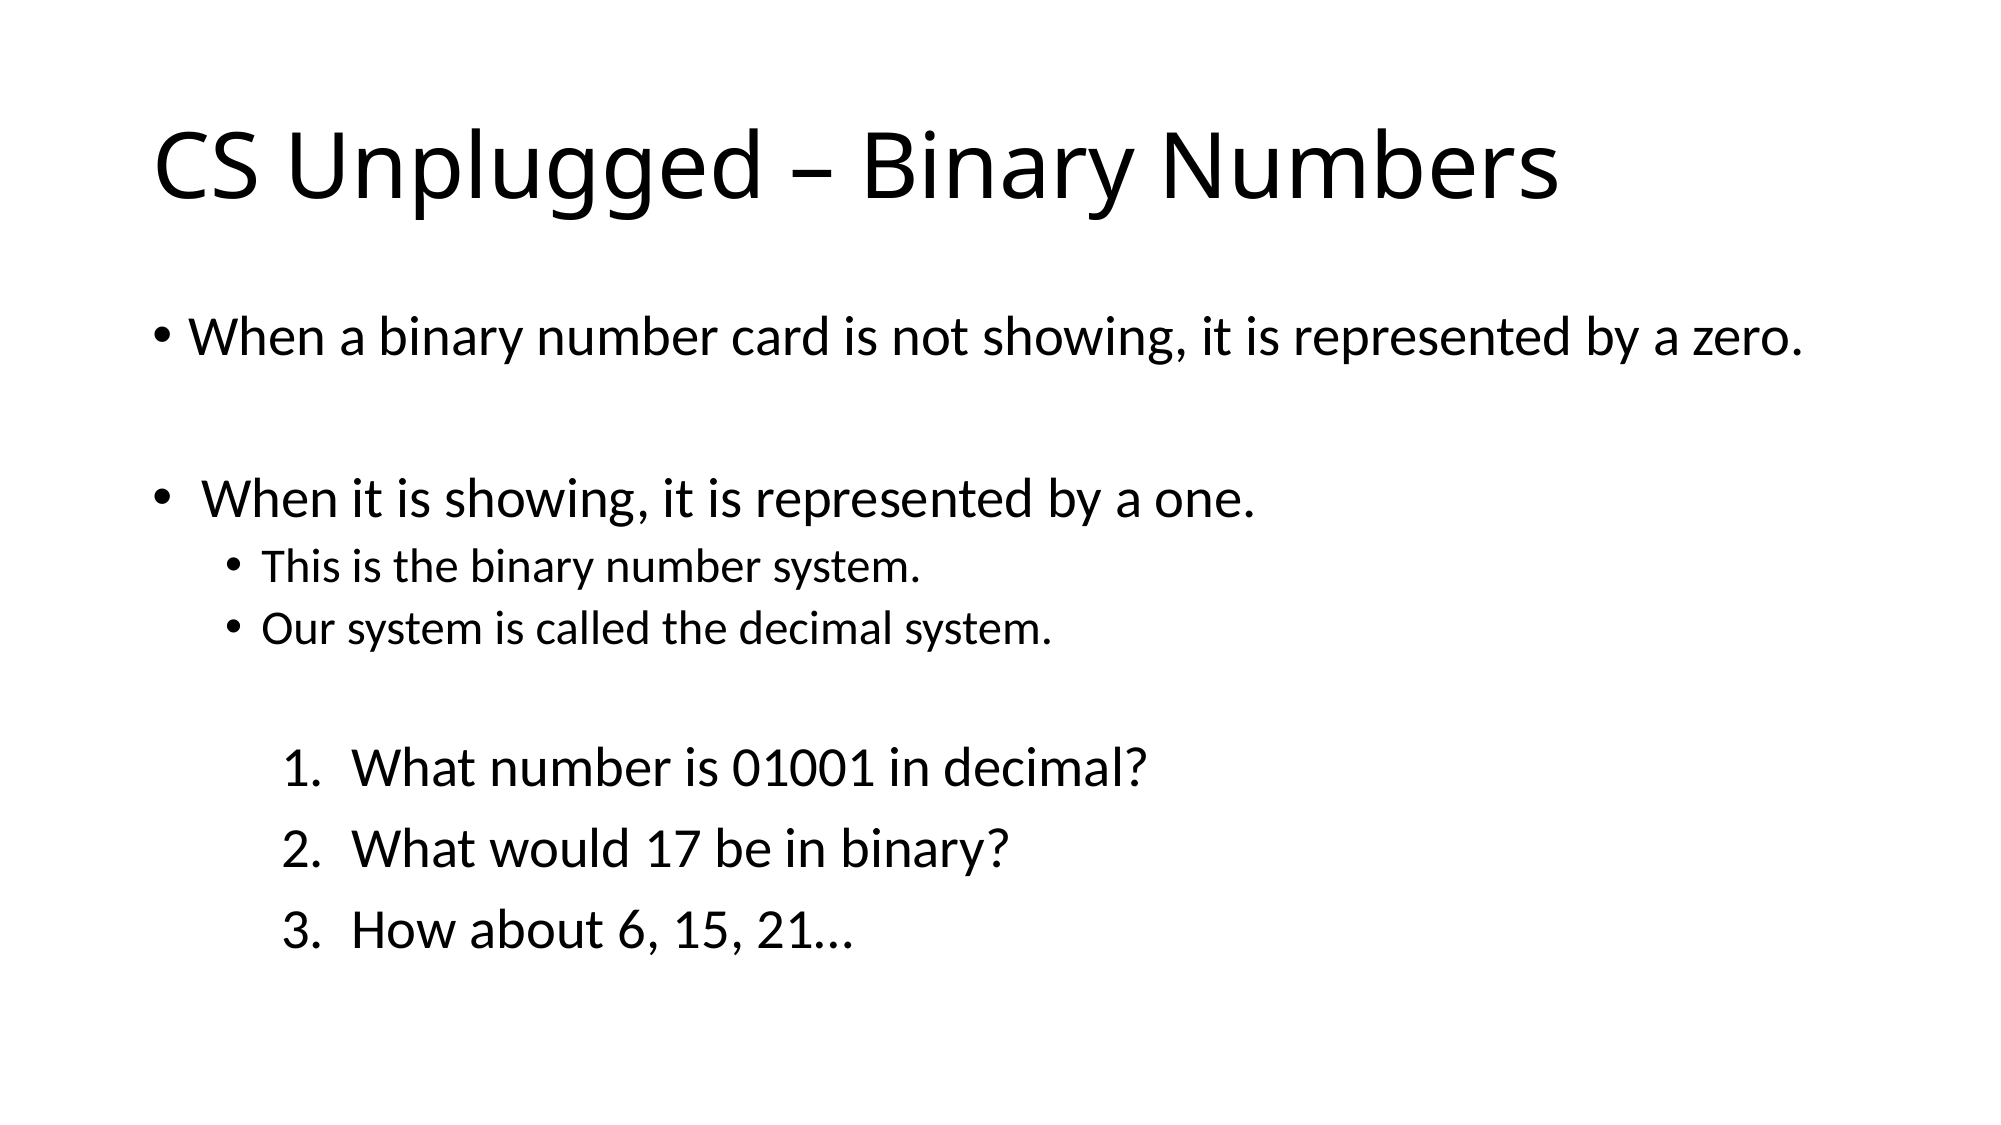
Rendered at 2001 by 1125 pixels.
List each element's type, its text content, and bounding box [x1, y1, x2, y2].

list When a binary number card is not showing, it is represented by a zero. When it is showing, it is represented by a one. This is the binary number system. Our system is called the decimal system. What number is 01001 in decimal? What would 17 be in binary? How about 6, 15, 21… [137, 299, 1863, 1014]
title CS Unplugged – Binary Numbers [137, 59, 1863, 278]
